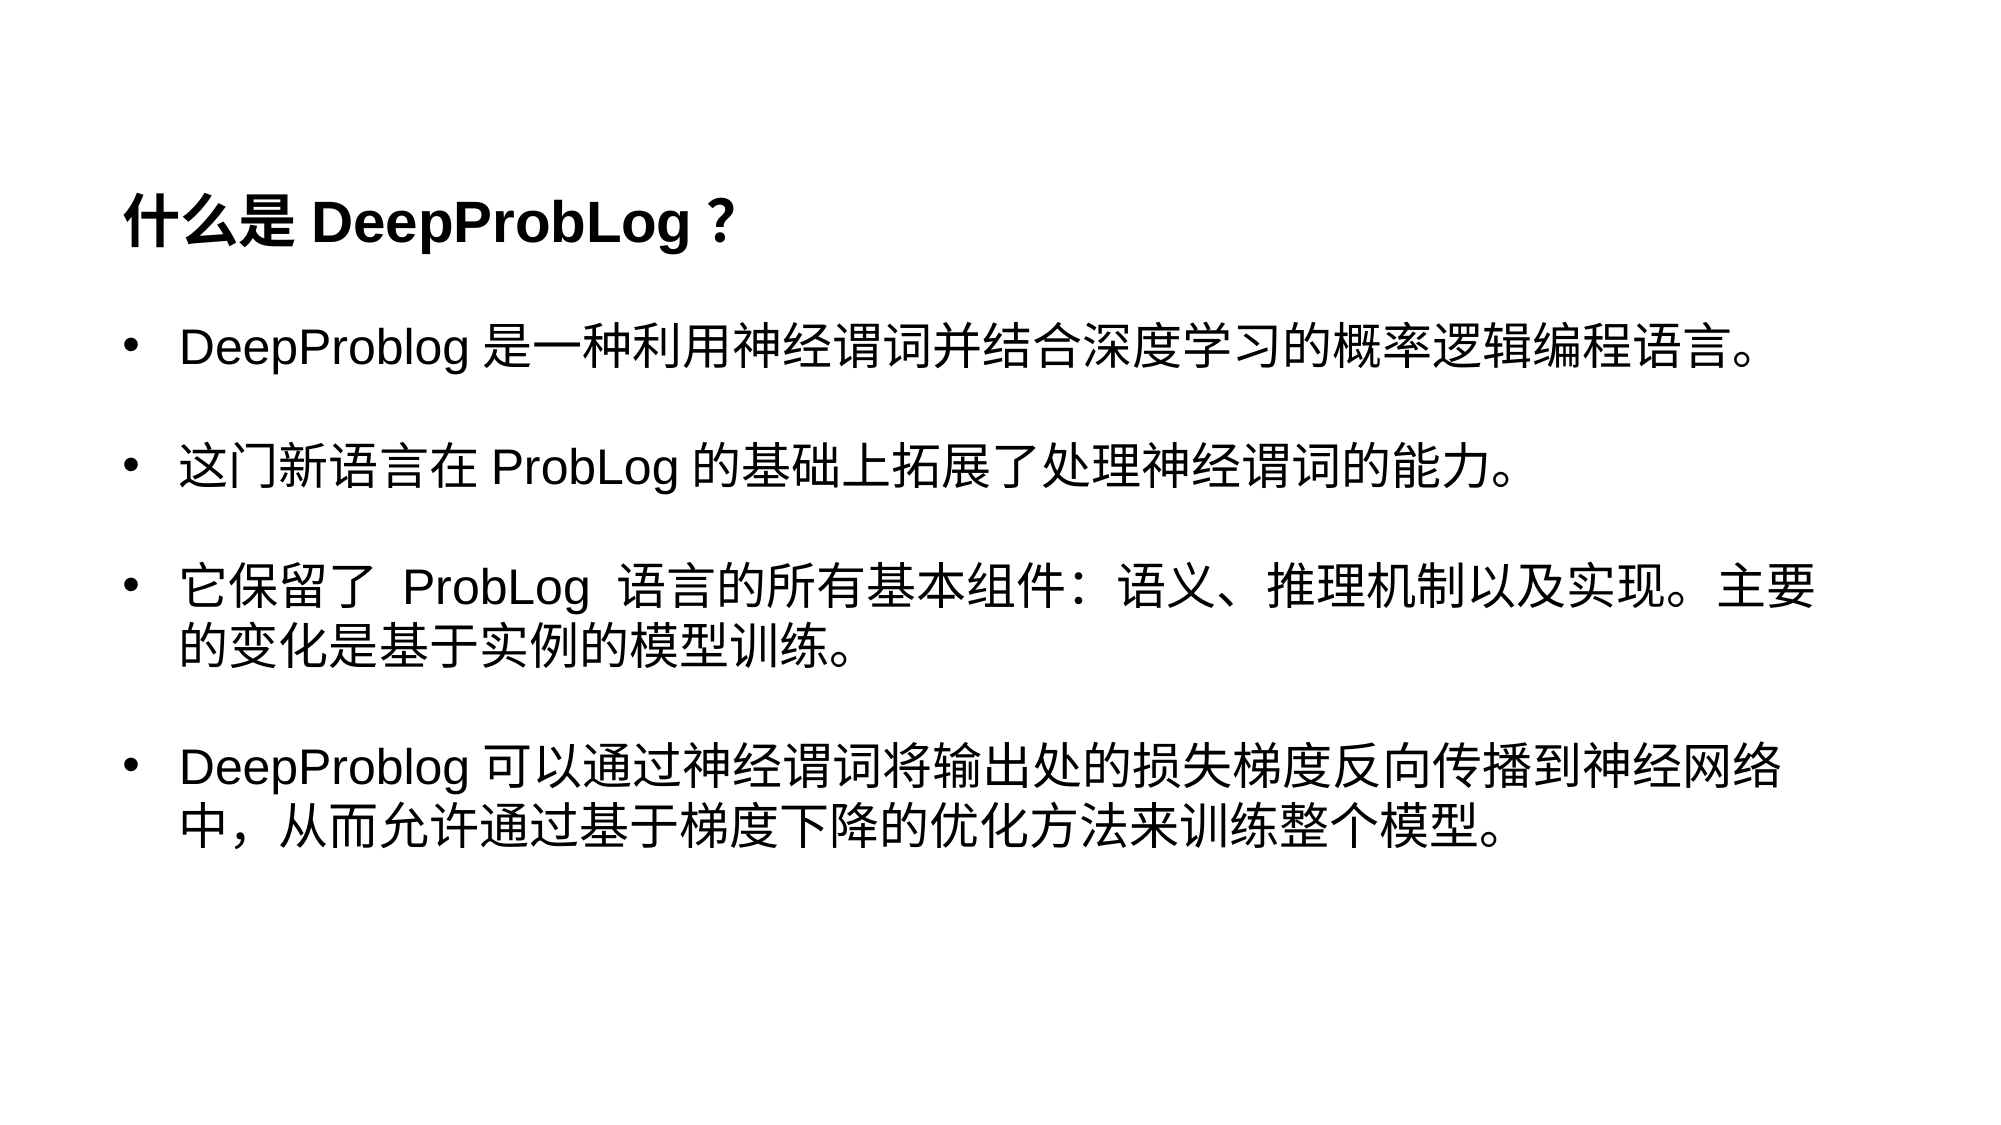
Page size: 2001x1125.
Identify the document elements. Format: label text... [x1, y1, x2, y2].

text_box 什么是DeepProbLog？ DeepProblog是一种利用神经谓词并结合深度学习的概率逻辑编程语言。 这门新语言在ProbLog的基础上拓展了处理神经谓词的能力。 它保留了 ProbLog 语言的所有基本组件：语义、推理机制以及实现。主要的变化是基于实例的模型训练。 DeepProblog可以通过神经谓词将输出处的损失梯度反向传播到神经网络中，从而允许通过基于梯度下降的优化方法来训练整个模型。 [107, 176, 1839, 862]
